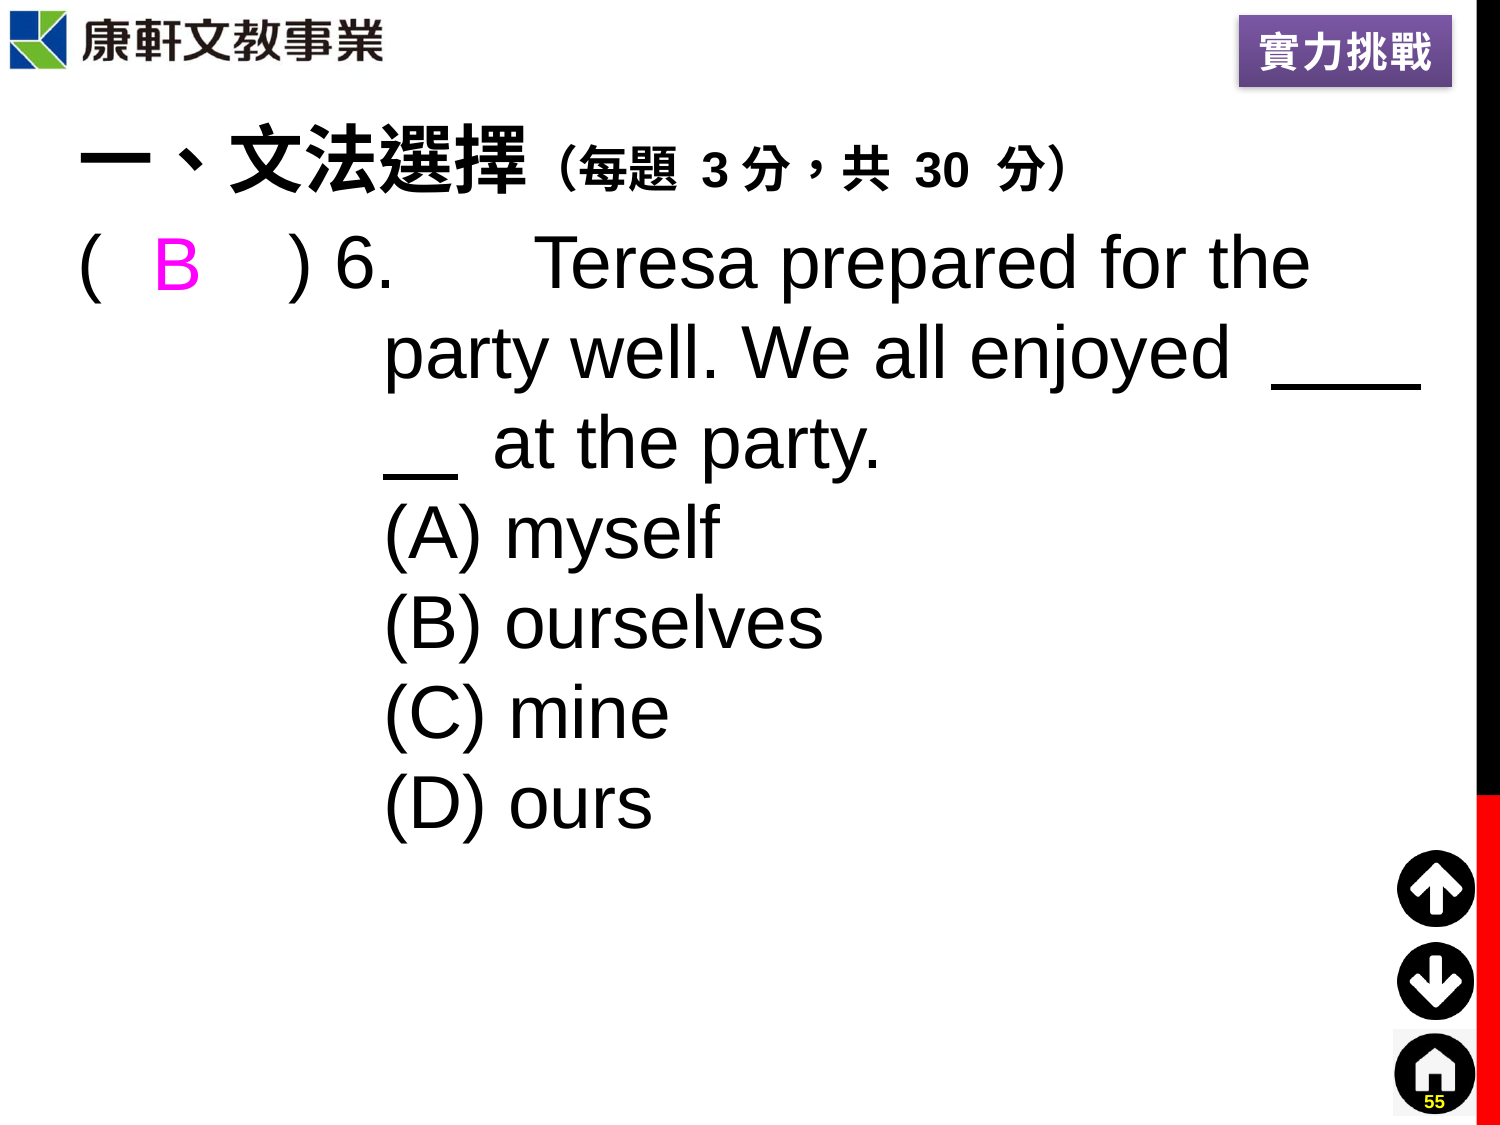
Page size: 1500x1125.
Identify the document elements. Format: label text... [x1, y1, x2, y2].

text_box 一、文法選擇（每題 3分，共 30 分） [63, 111, 1222, 210]
text_box ( ) 6. Teresa prepared for the party well. We all enjoyed at the party. (A) myself (B) ourselves (C) mine (D) ours [58, 206, 1477, 852]
picture [1396, 942, 1475, 1020]
picture [8, 9, 387, 70]
picture [1397, 850, 1475, 928]
text_box B [107, 223, 249, 314]
text_box 實力挑戰 [1239, 15, 1452, 87]
picture [1393, 1029, 1476, 1116]
